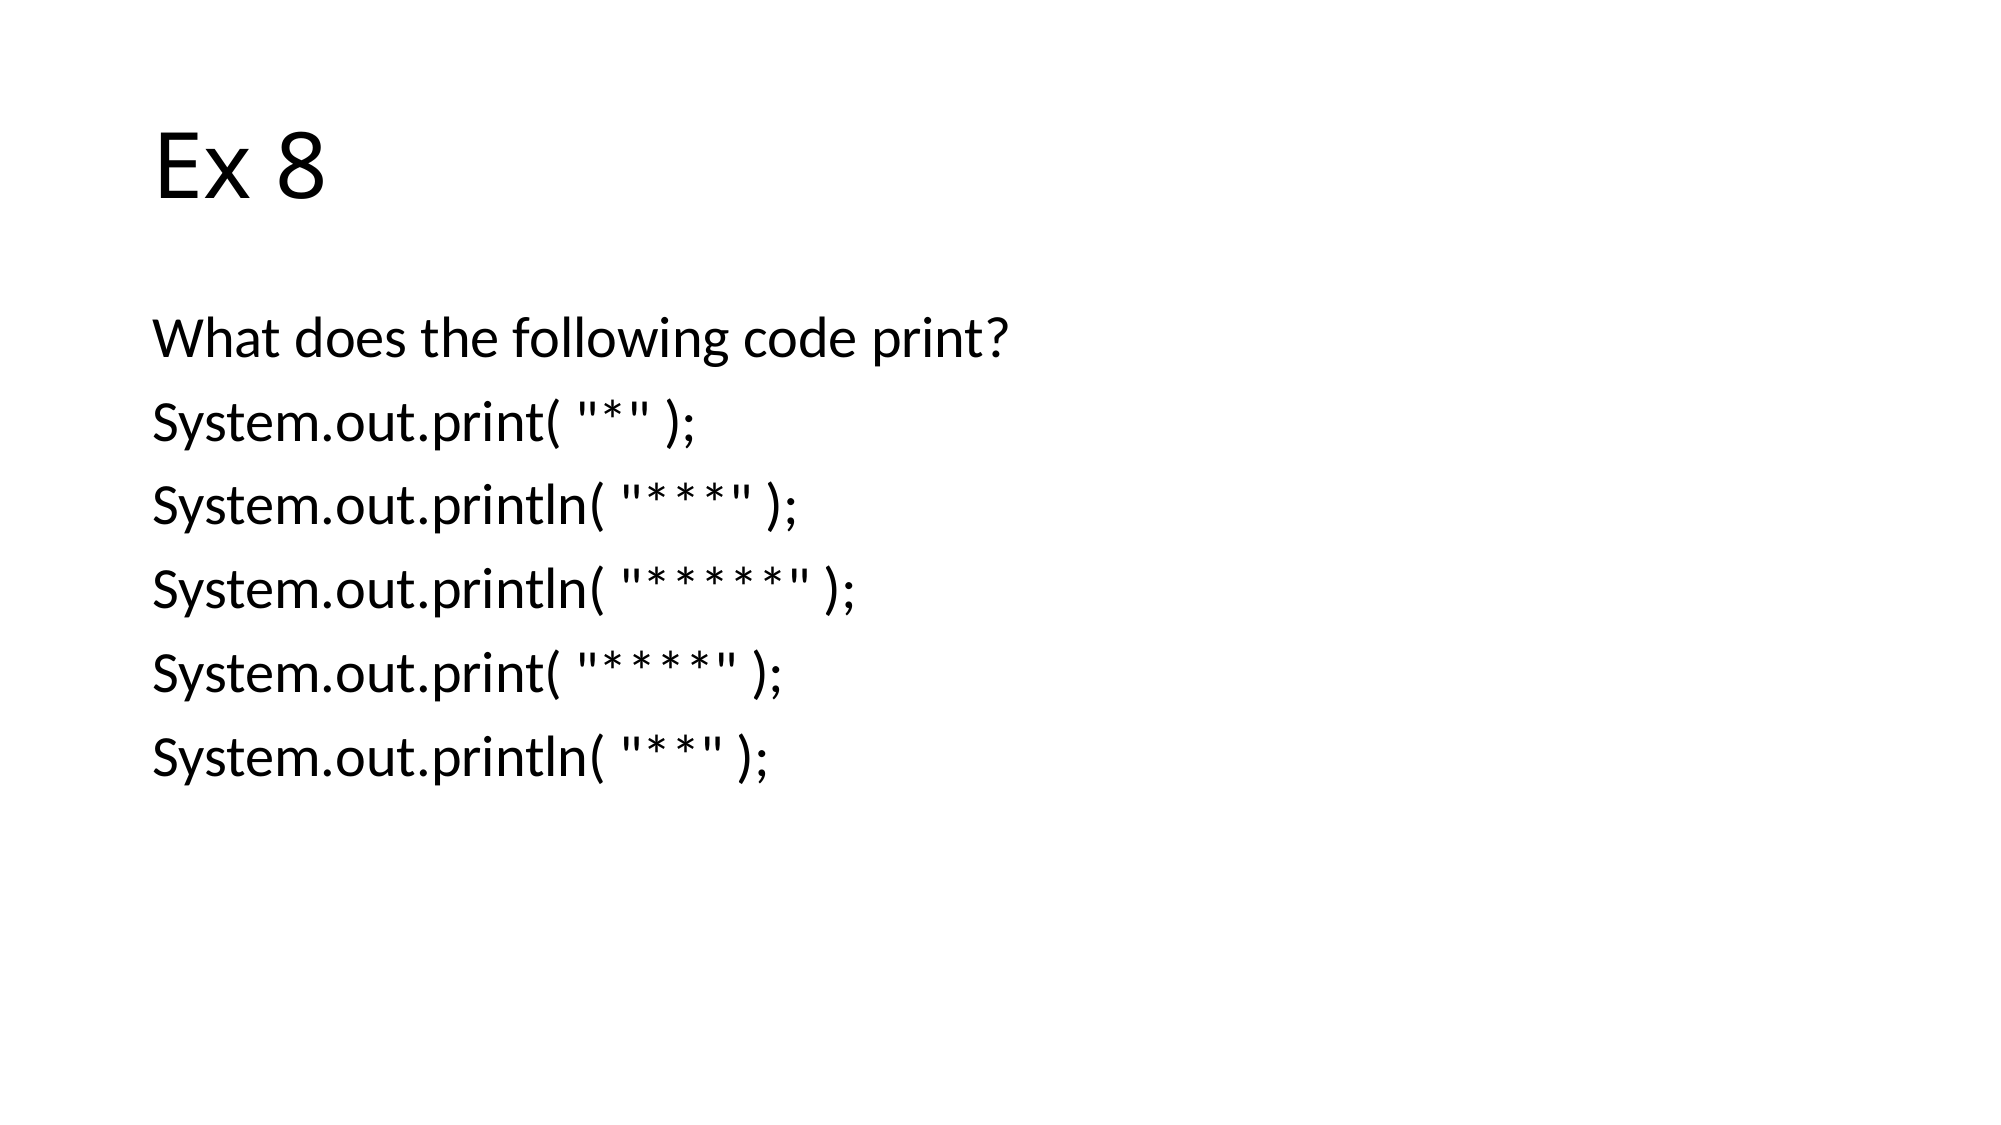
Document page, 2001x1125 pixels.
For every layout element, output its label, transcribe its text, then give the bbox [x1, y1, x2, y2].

list What does the following code print? System.out.print( "*" ); System.out.println( "***" ); System.out.println( "*****" ); System.out.print( "****" ); System.out.println( "**" ); [137, 299, 1863, 1014]
title Ex 8 [137, 59, 1863, 278]
